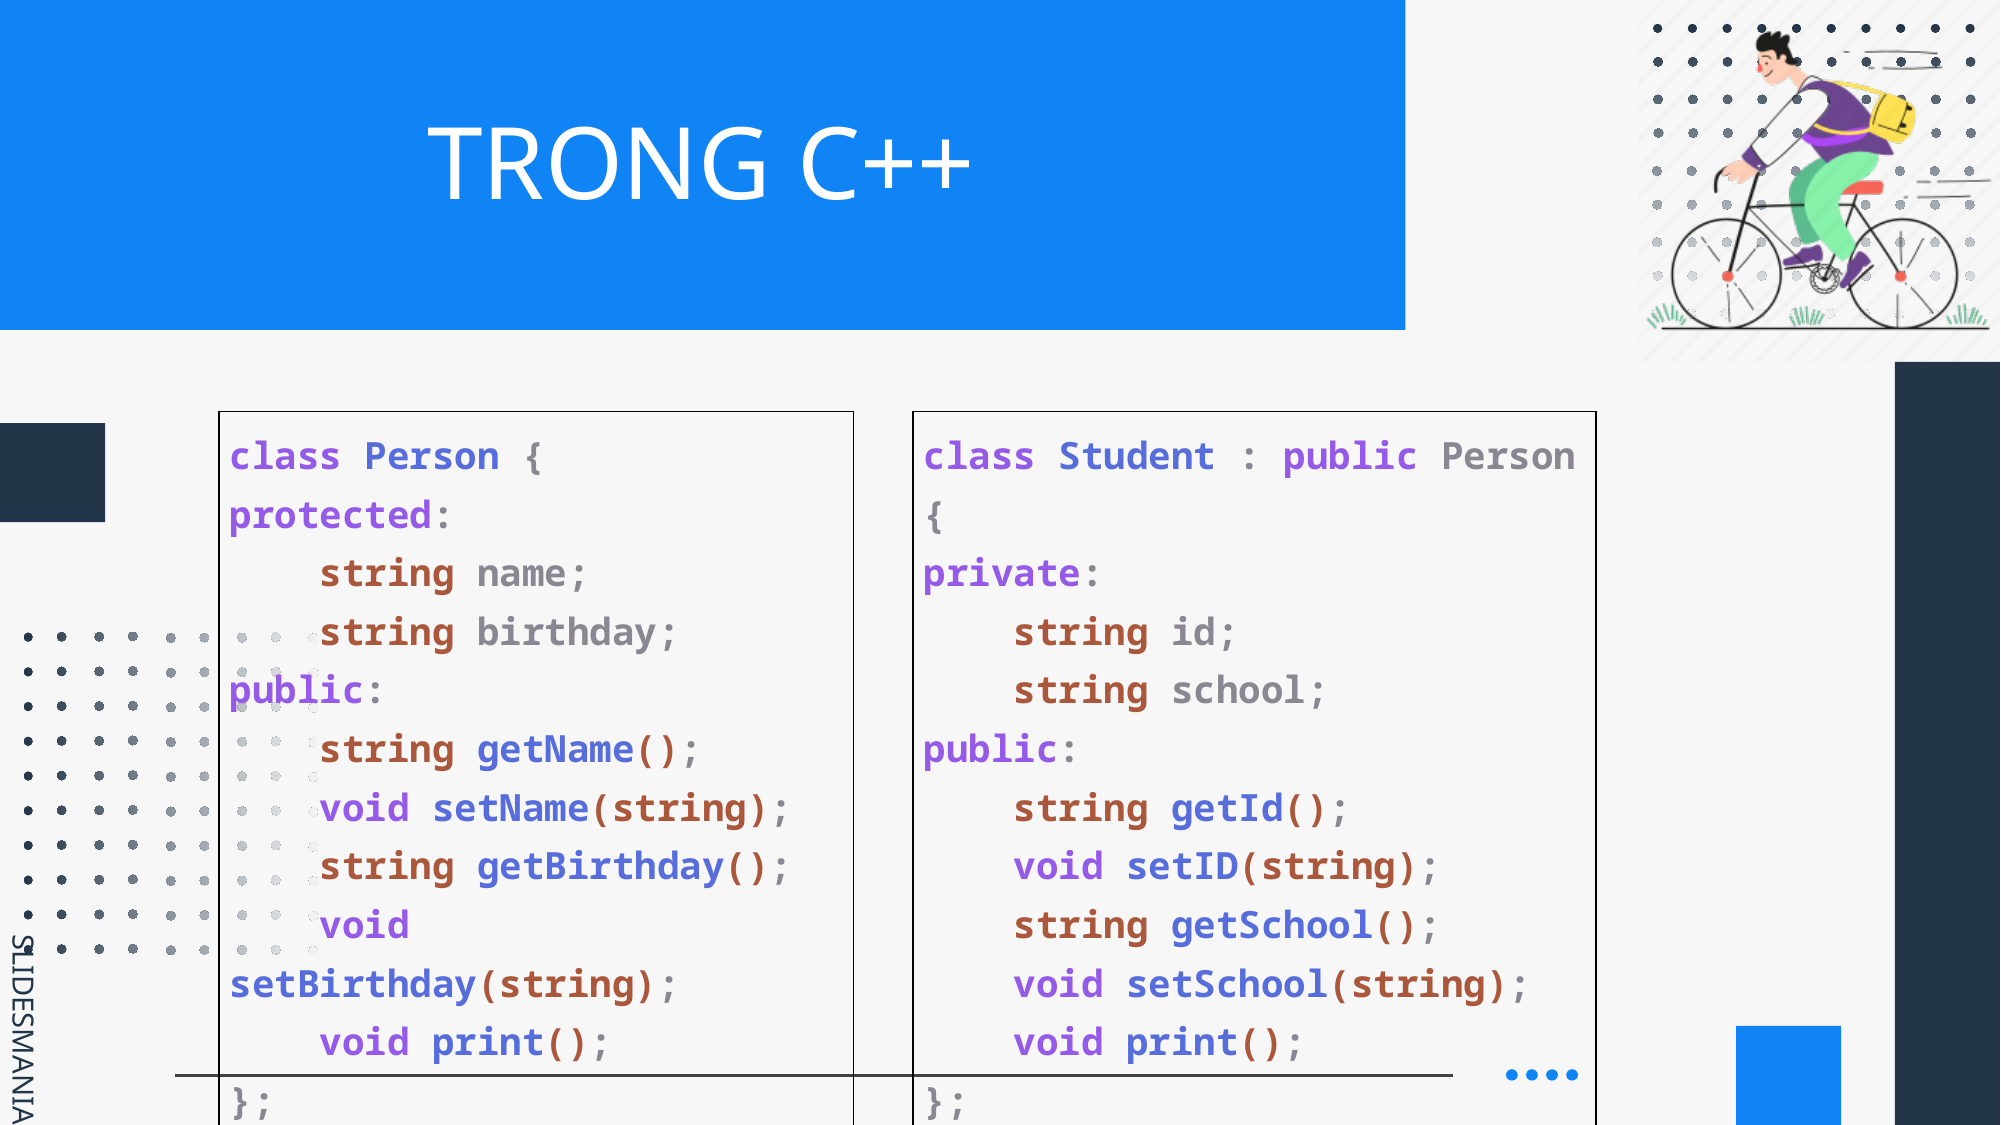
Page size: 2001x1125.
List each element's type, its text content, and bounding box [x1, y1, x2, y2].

table_header class Student : public Person { private: string id; string school; public: string getId(); void setID(string); string getSchool(); void setSchool(string); void print(); }; [914, 412, 1595, 1125]
table_header class Person { protected: string name; string birthday; public: string getName(); void setName(string); string getBirthday(); void setBirthday(string); void print(); }; [220, 412, 853, 1125]
picture [1638, 0, 2000, 362]
title TRONG C++ [15, 79, 1388, 227]
